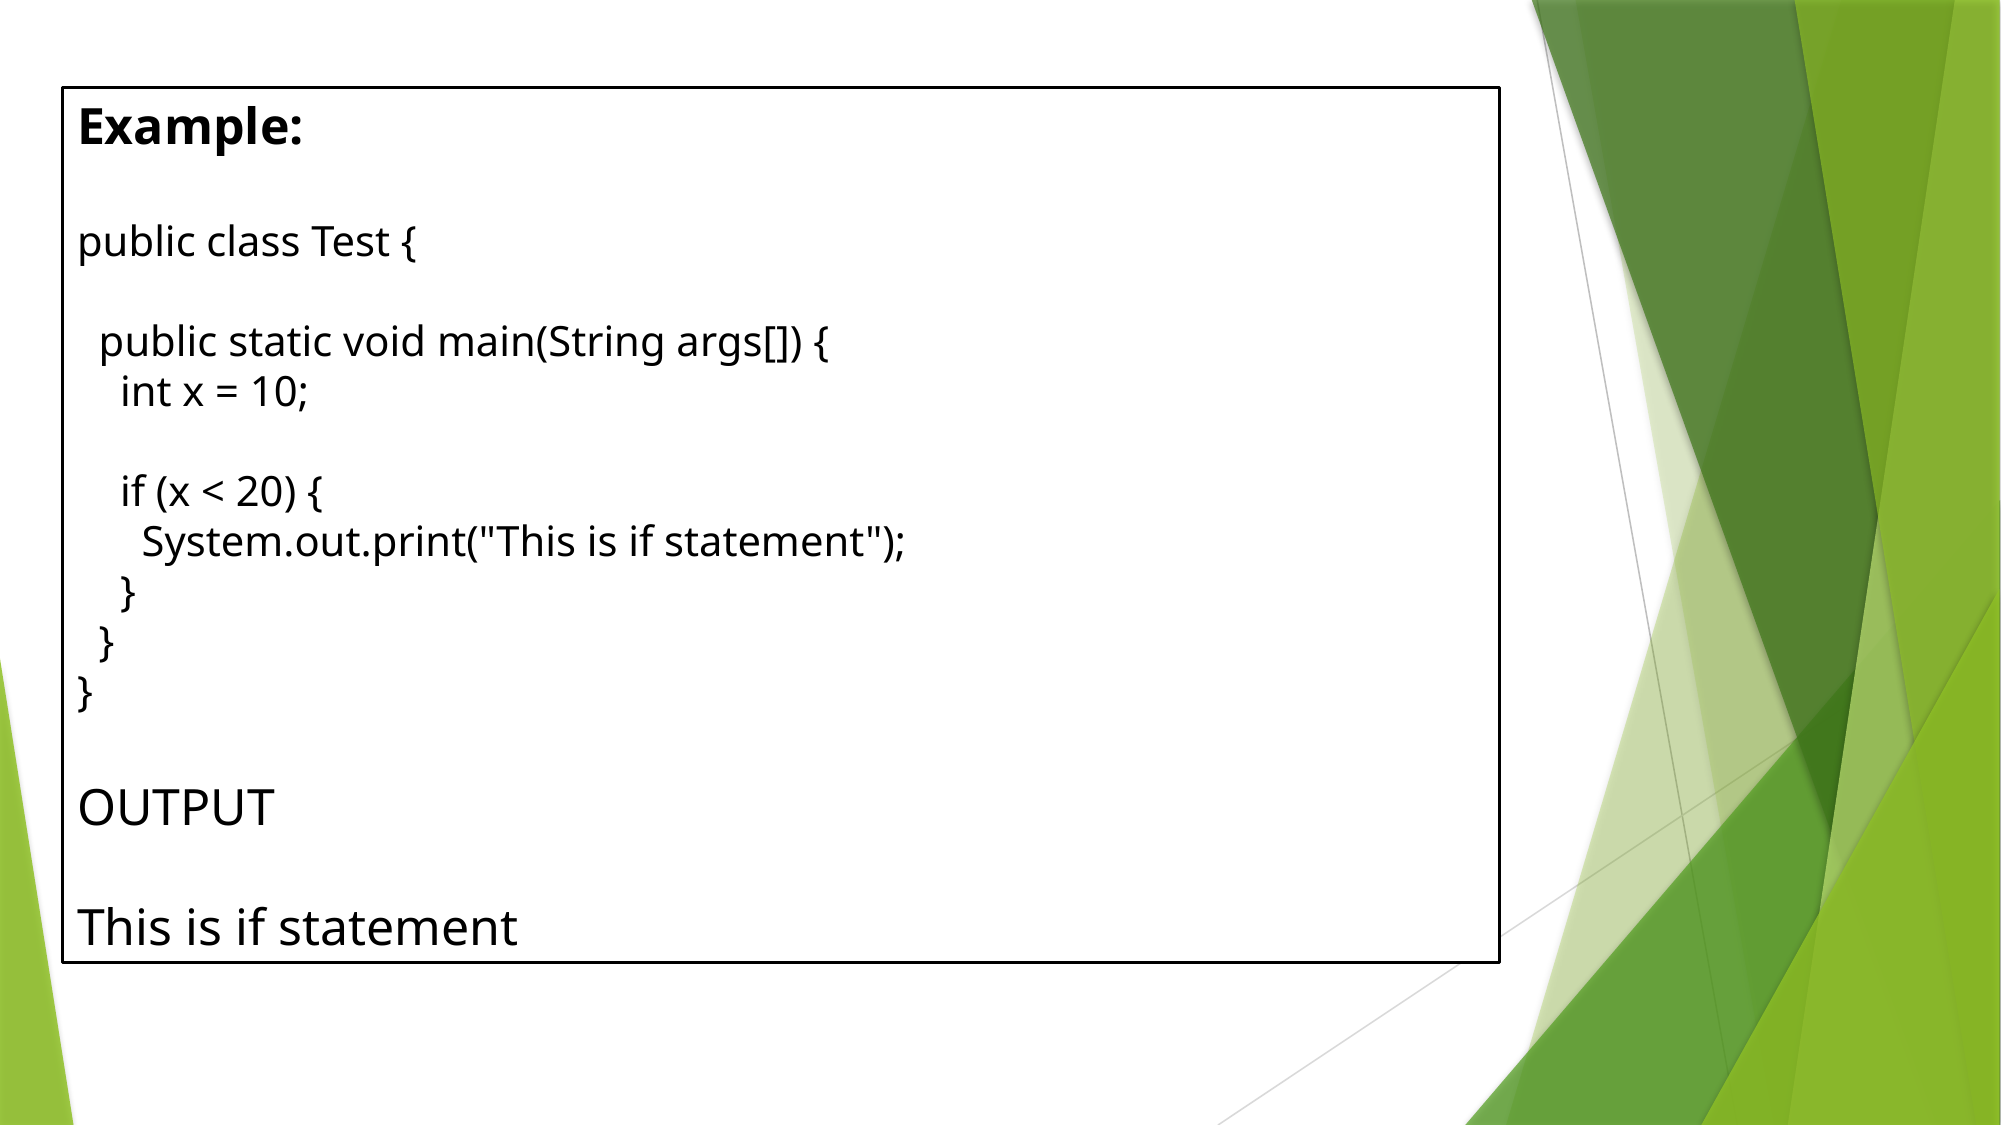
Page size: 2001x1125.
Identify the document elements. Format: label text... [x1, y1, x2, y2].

text_box Example: public class Test { public static void main(String args[]) { int x = 10; if (x < 20) { System.out.print("This is if statement"); } } } OUTPUT This is if statement [61, 86, 1501, 964]
